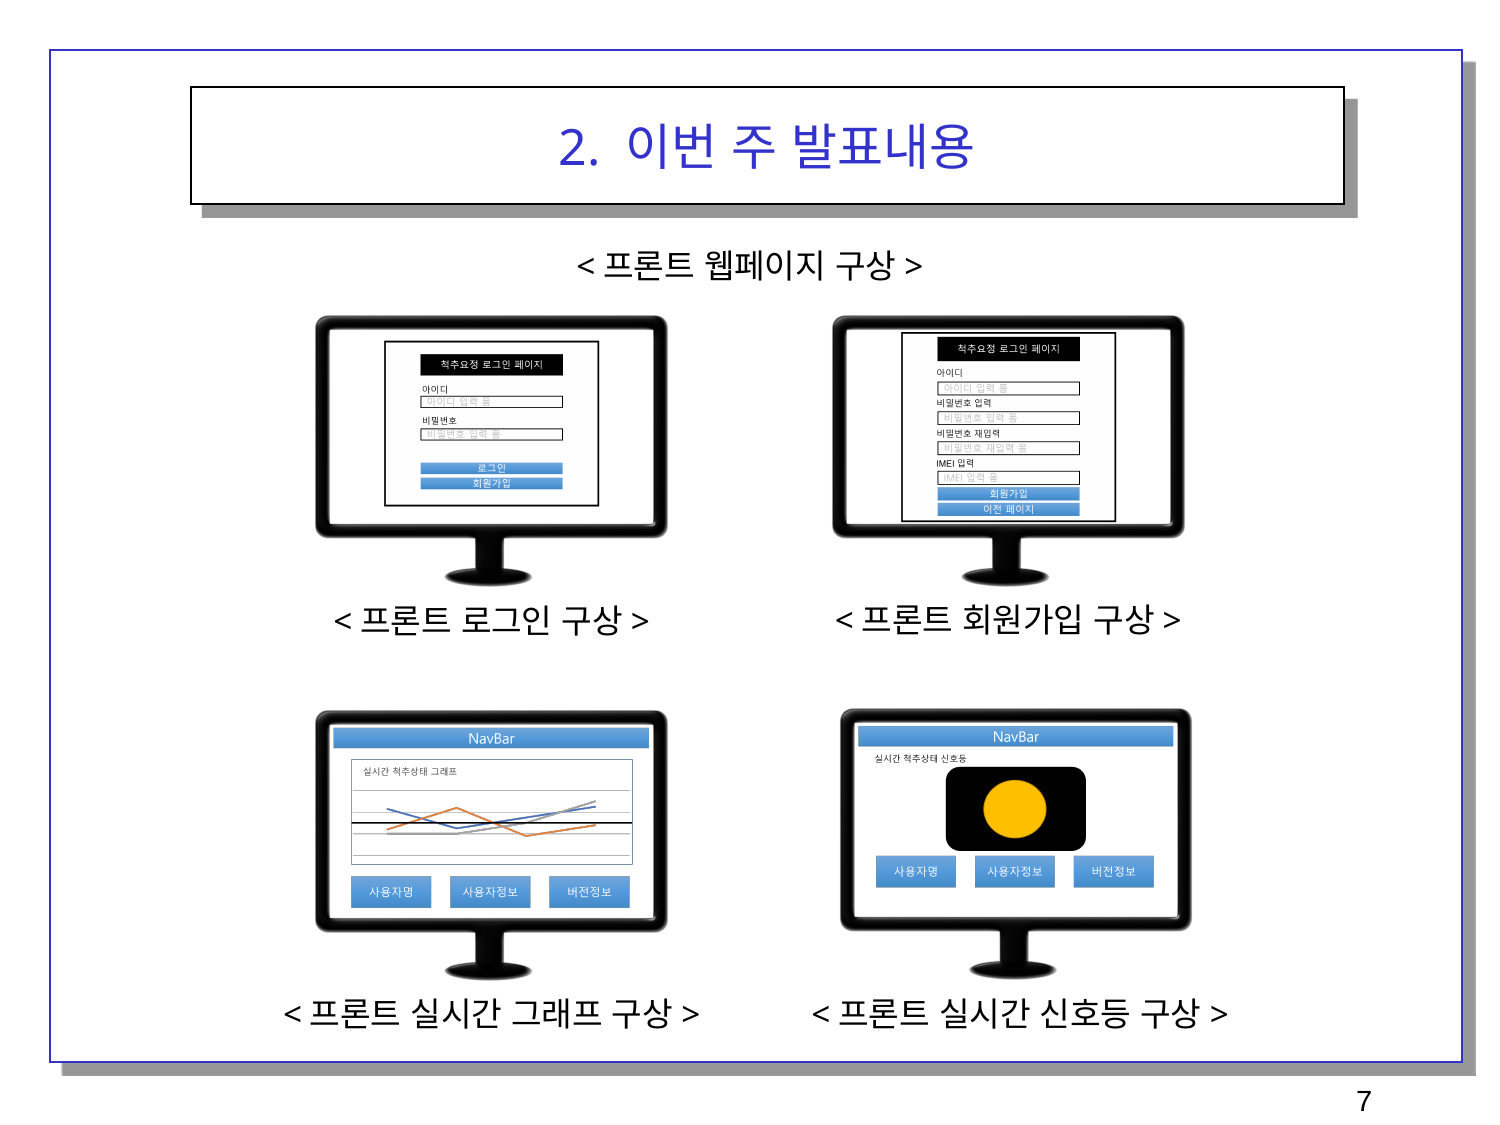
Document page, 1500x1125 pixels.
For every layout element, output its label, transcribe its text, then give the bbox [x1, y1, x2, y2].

text_box <프론트 로그인 구상> [318, 613, 665, 648]
picture [804, 683, 1227, 997]
picture [797, 290, 1220, 604]
text_box <프론트 회원가입 구상> [819, 613, 1197, 647]
picture [280, 290, 703, 604]
text_box <프론트 실시간 그래프 구상> [268, 985, 716, 1041]
text_box <프론트 웹페이지 구상> [561, 237, 939, 293]
slide_number 7 [1074, 1074, 1388, 1125]
text_box 2. 이번 주 발표내용 [190, 87, 1344, 205]
text_box <프론트 실시간 신호등 구상> [796, 985, 1244, 1041]
picture [280, 684, 703, 999]
